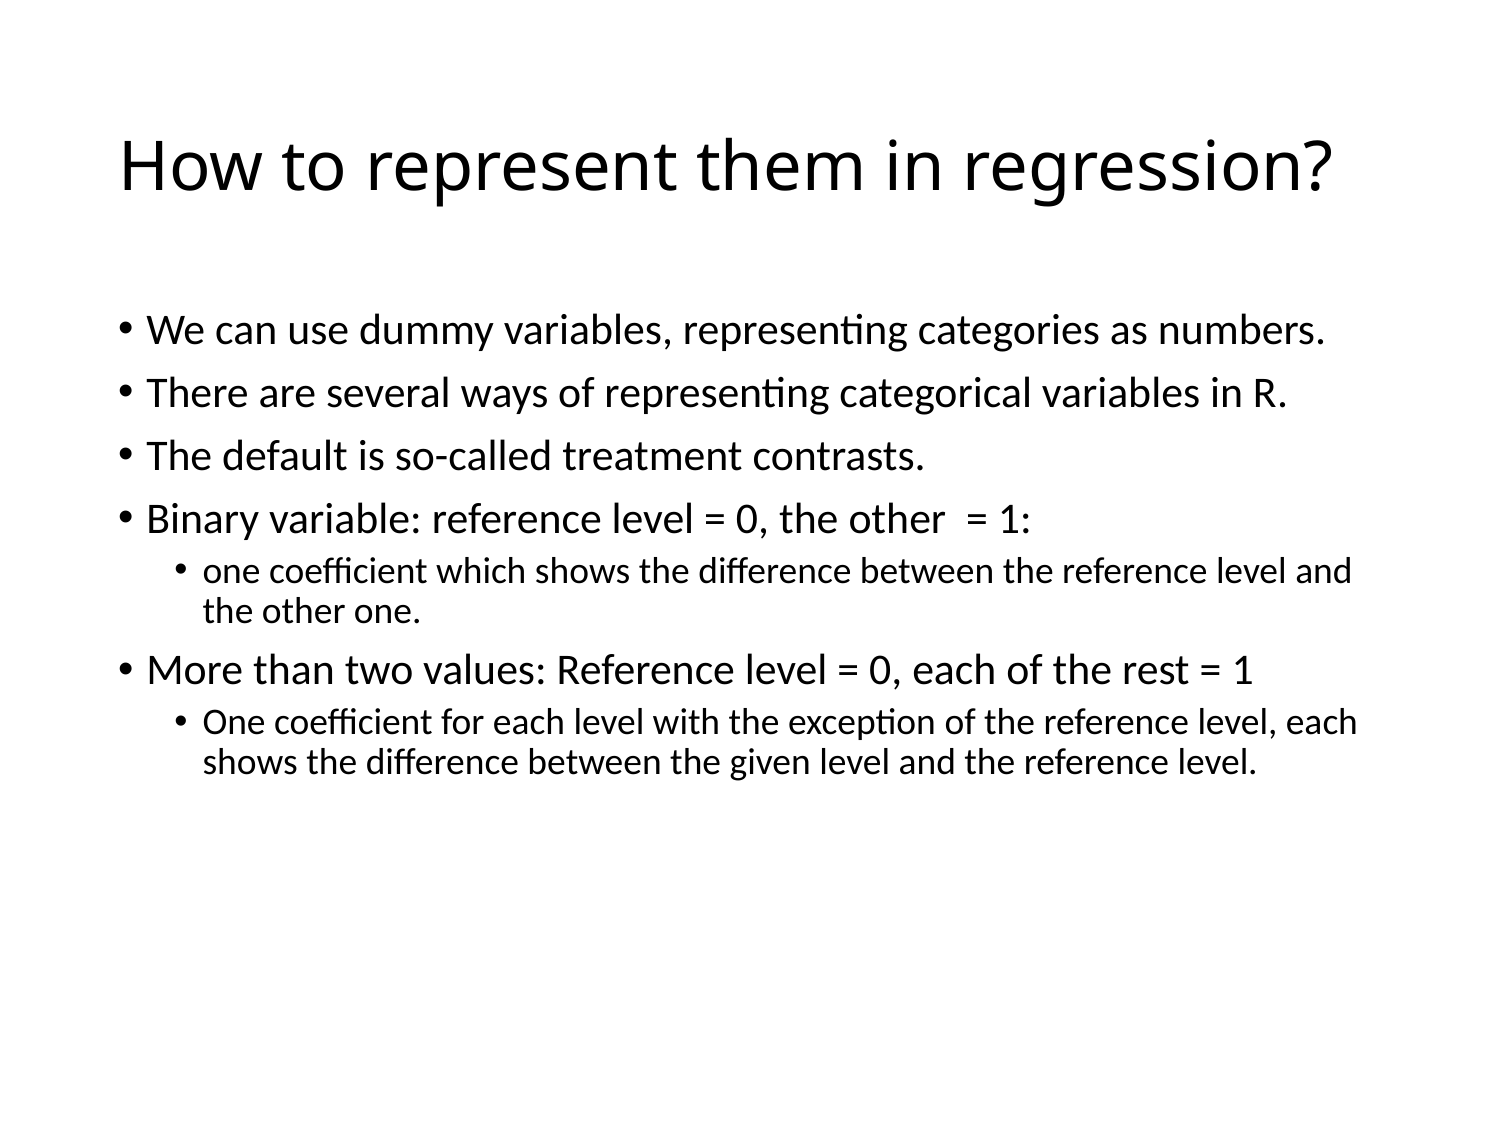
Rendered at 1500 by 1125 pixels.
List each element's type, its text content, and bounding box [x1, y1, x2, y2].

title How to represent them in regression? [103, 59, 1397, 278]
list We can use dummy variables, representing categories as numbers. There are several ways of representing categorical variables in R. The default is so-called treatment contrasts. Binary variable: reference level = 0, the other = 1: one coefficient which shows the difference between the reference level and the other one. More than two values: Reference level = 0, each of the rest = 1 One coefficient for each level with the exception of the reference level, each shows the difference between the given level and the reference level. [103, 299, 1397, 1014]
